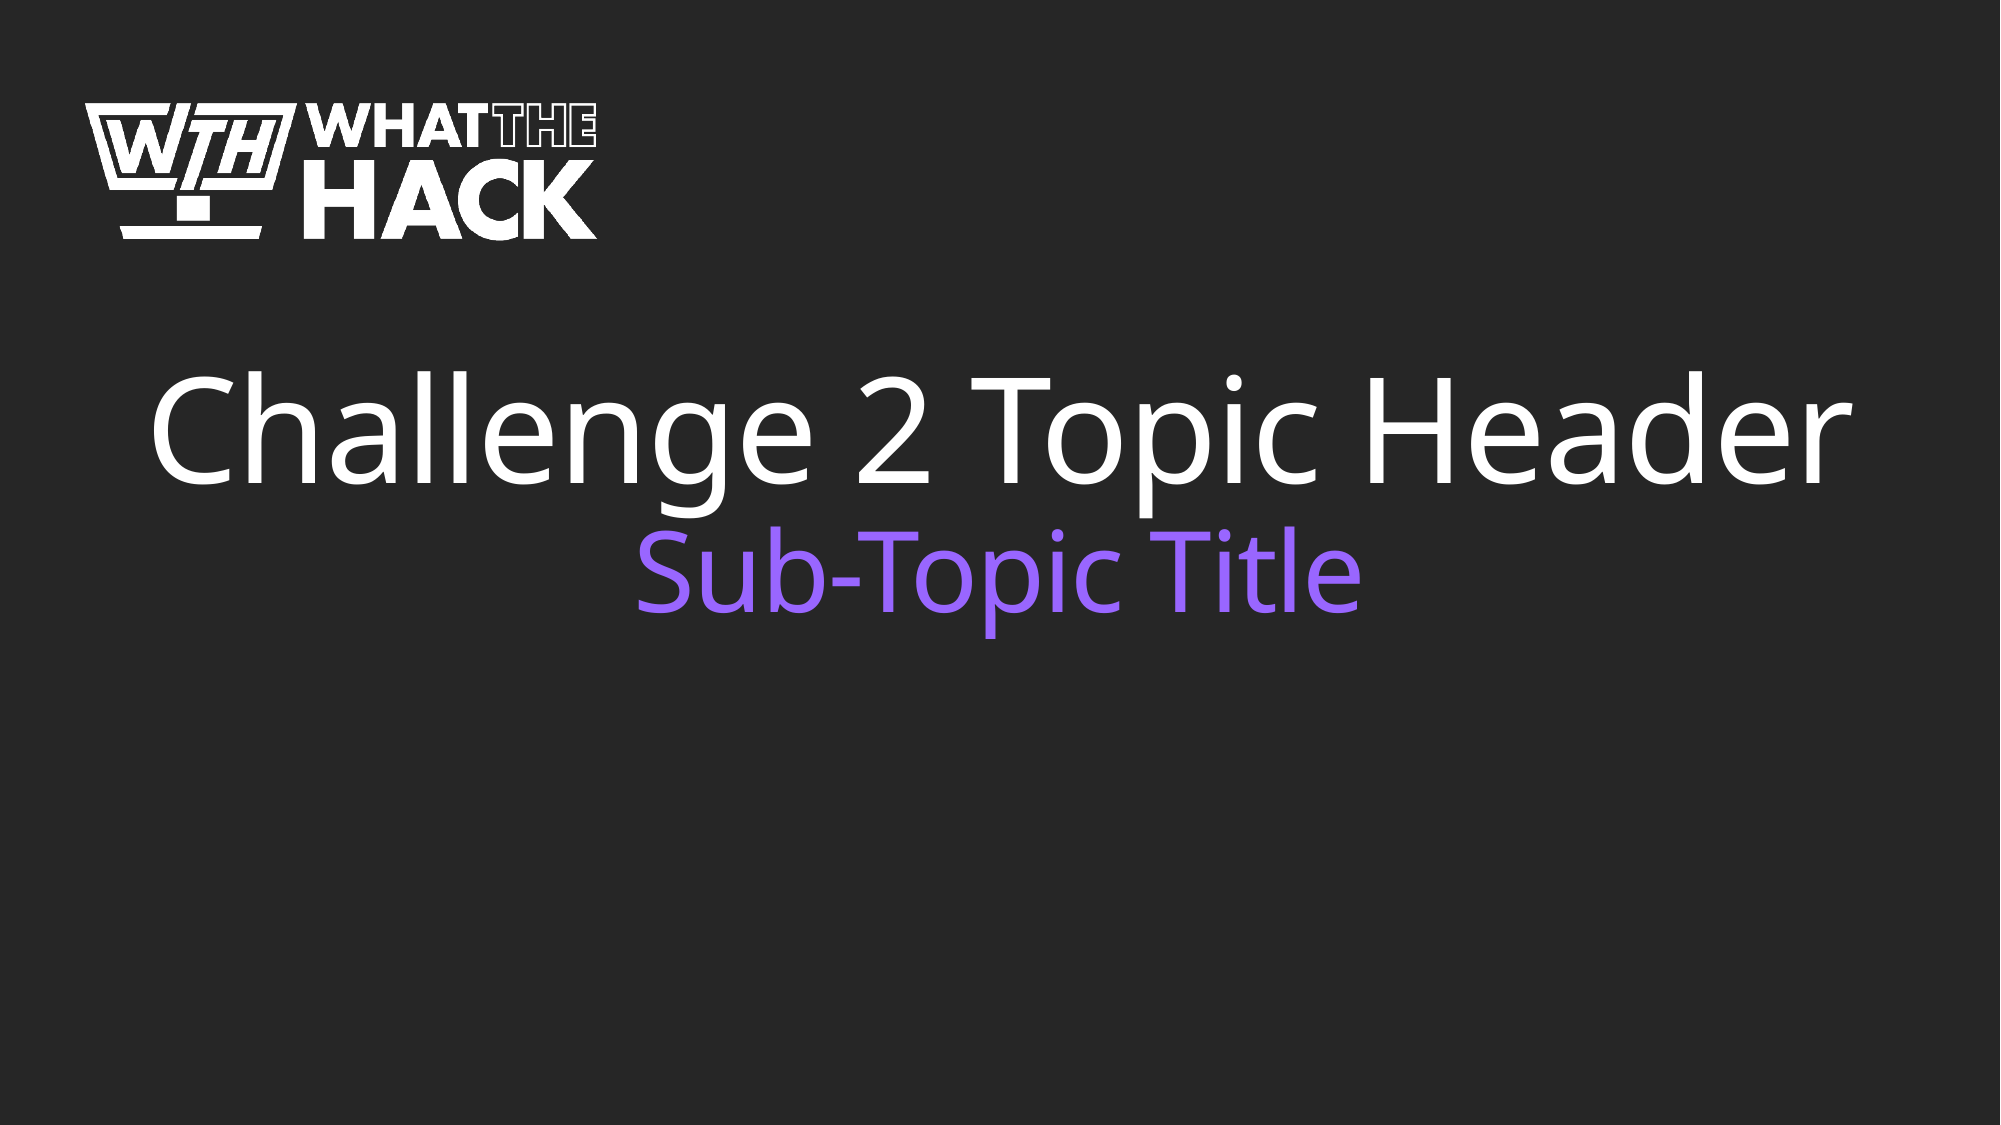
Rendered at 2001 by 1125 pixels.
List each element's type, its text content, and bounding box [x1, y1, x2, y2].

picture [0, 10, 685, 333]
title Challenge 2 Topic Header Sub-Topic Title [44, 341, 1956, 656]
